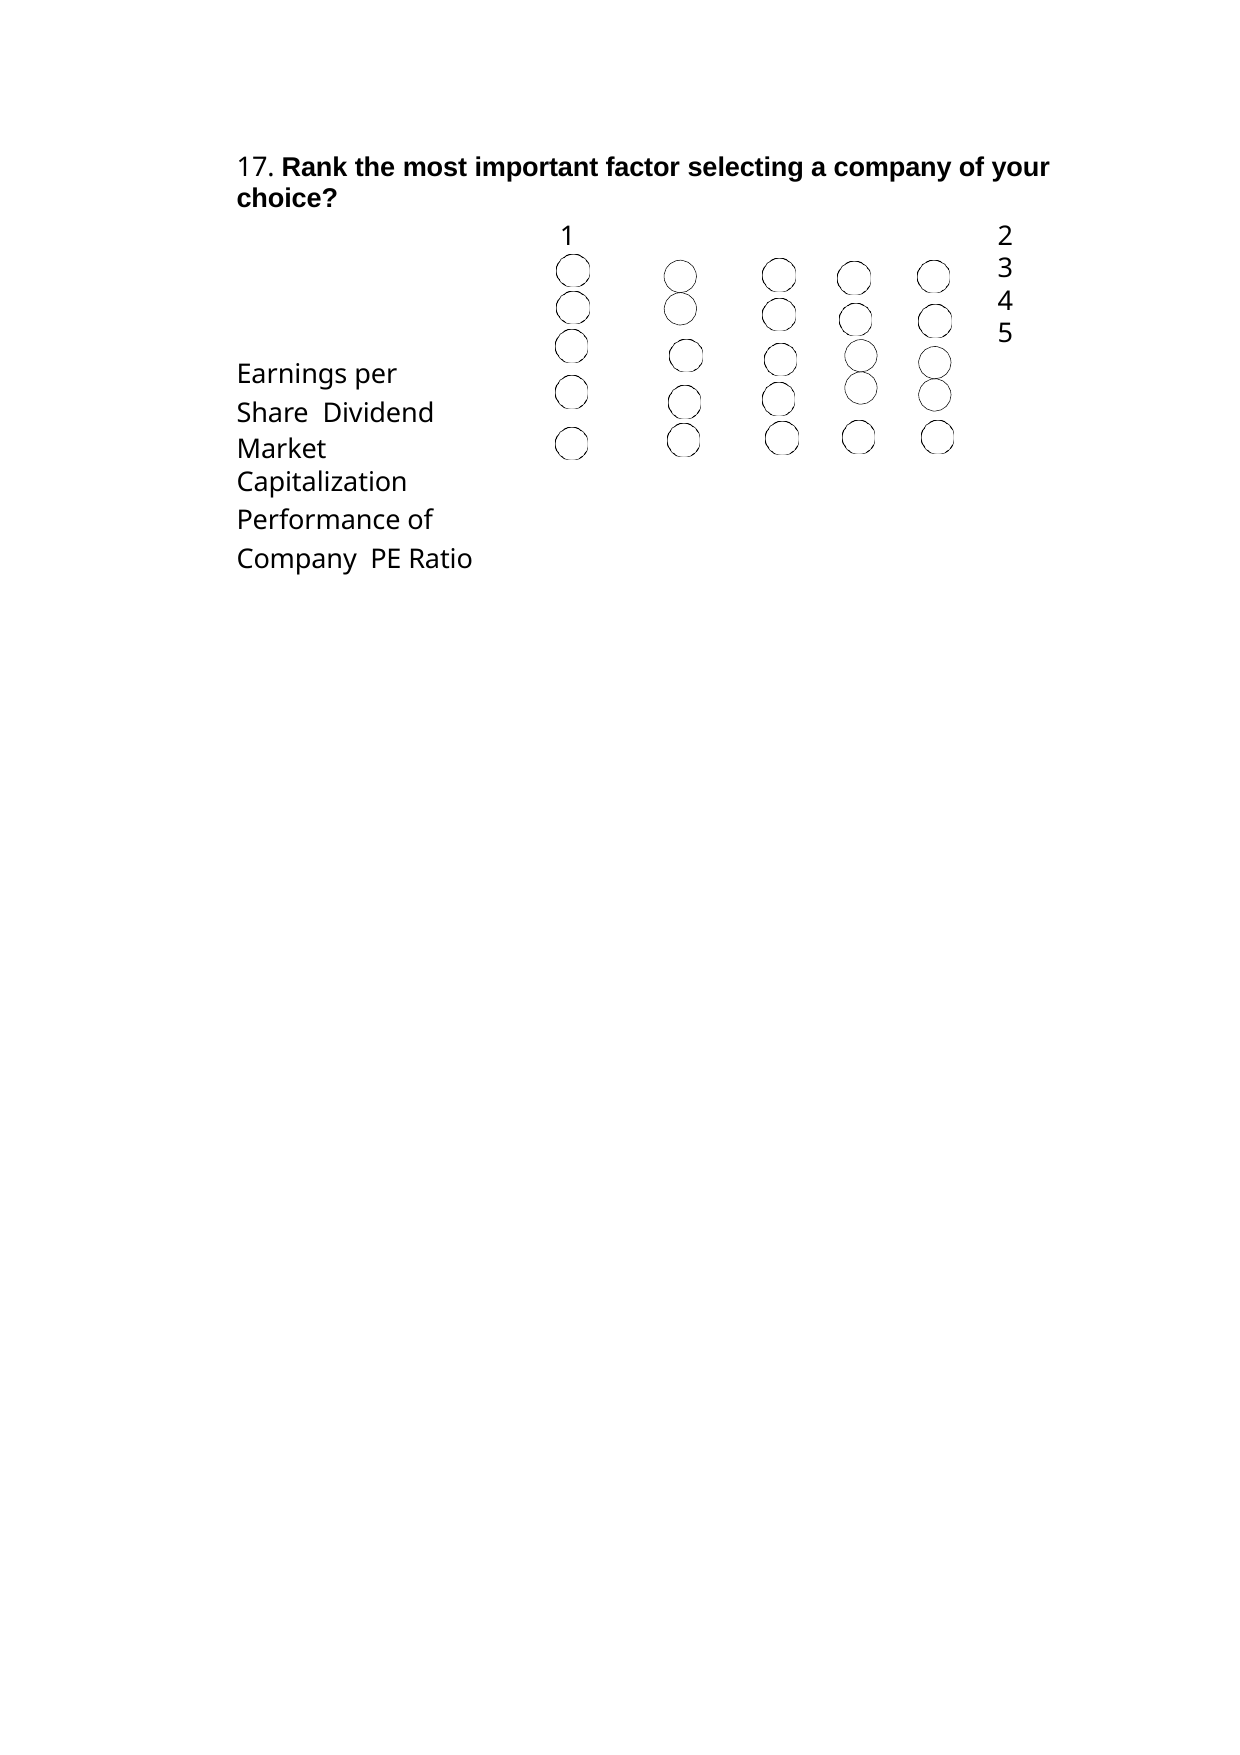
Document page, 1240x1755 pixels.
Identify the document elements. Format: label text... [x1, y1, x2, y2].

text_box [918, 346, 952, 412]
text_box [844, 343, 878, 405]
picture [839, 303, 872, 336]
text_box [762, 258, 796, 332]
picture [837, 261, 871, 295]
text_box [666, 385, 702, 457]
picture [555, 375, 589, 409]
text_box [762, 342, 799, 455]
text_box 17. Rank the most important factor selecting a company of your choice? 1 2 3 4 5 Earnings per Share Dividend Market Capitalization Performance of Company PE Ratio [234, 146, 1059, 574]
picture [841, 420, 875, 454]
picture [921, 420, 955, 454]
picture [669, 339, 703, 373]
picture [916, 260, 950, 293]
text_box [555, 254, 590, 363]
picture [918, 304, 952, 338]
text_box [664, 260, 697, 326]
picture [555, 427, 589, 460]
